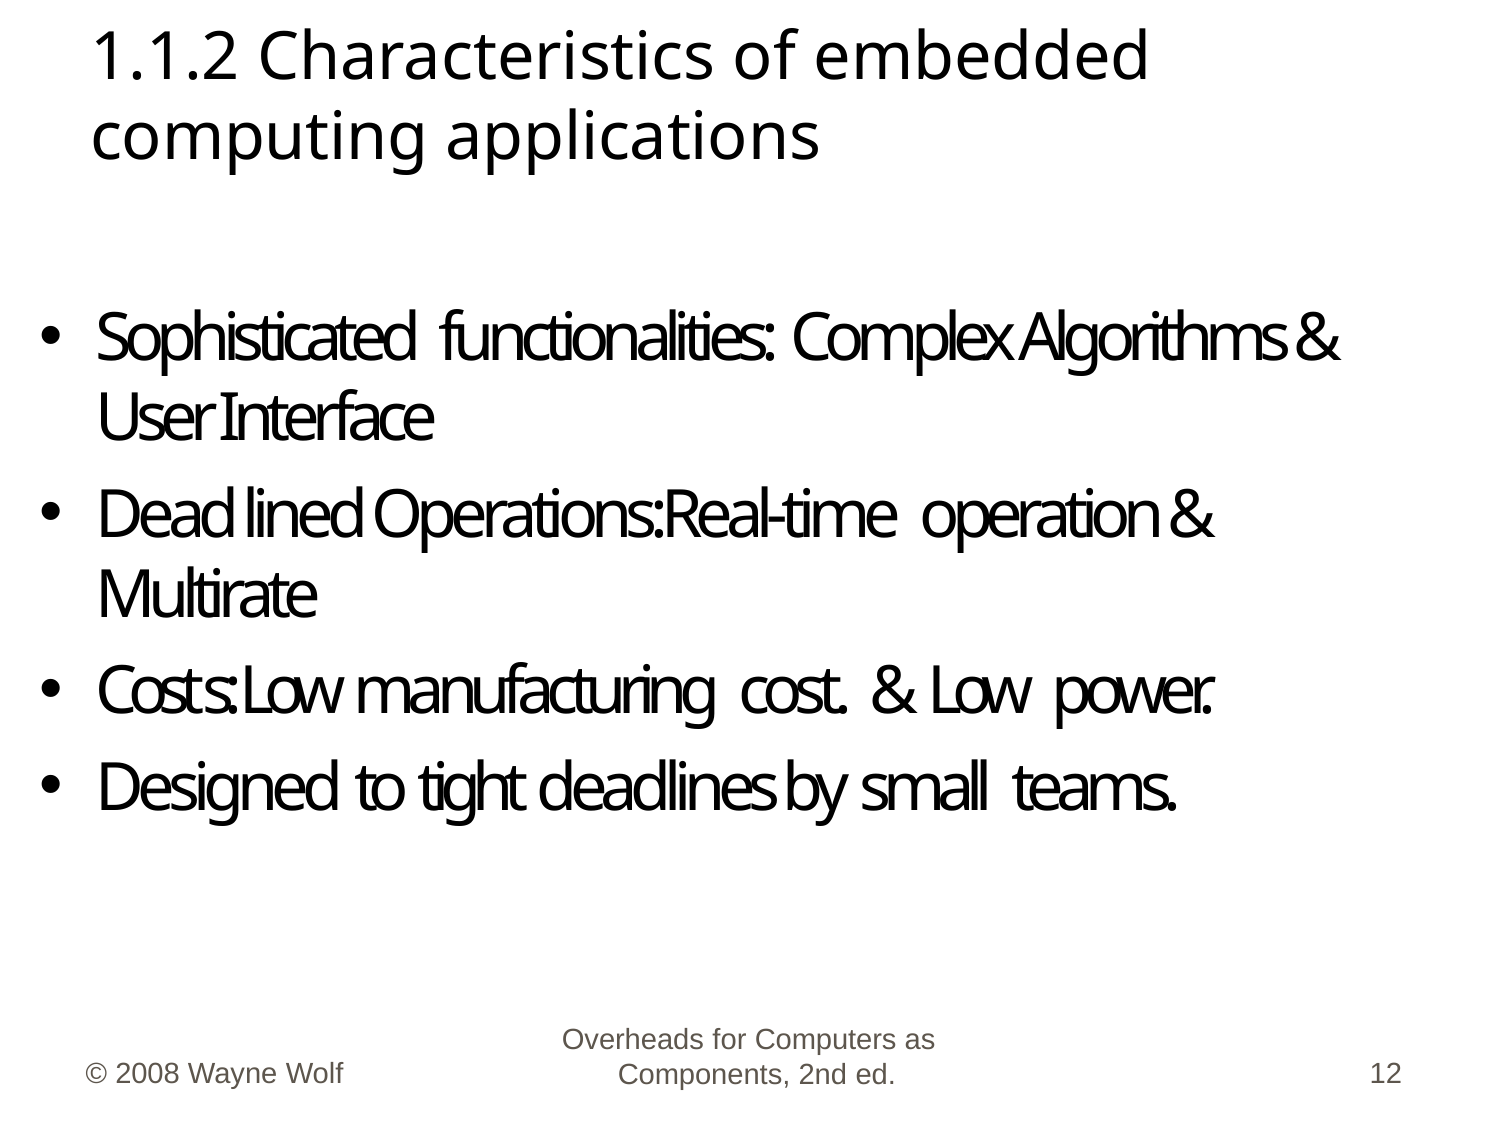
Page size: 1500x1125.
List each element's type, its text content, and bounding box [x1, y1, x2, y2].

footer © 2008 Wayne Wolf [83, 1054, 349, 1125]
title 1.1.2 Characteristics of embedded computing applications [87, 10, 1463, 201]
text_box Sophisticated functionalities: Complex Algorithms & User Interface Dead lined Operations:Real-time operation & Multirate Cost s: Low manufacturing cost. & Low power. Designed to tight deadlines by small teams. [37, 275, 1413, 824]
slide_number Overheads for Computers as Components, 2nd ed. [559, 1020, 940, 1125]
slide_number 12 [1365, 1054, 1406, 1125]
